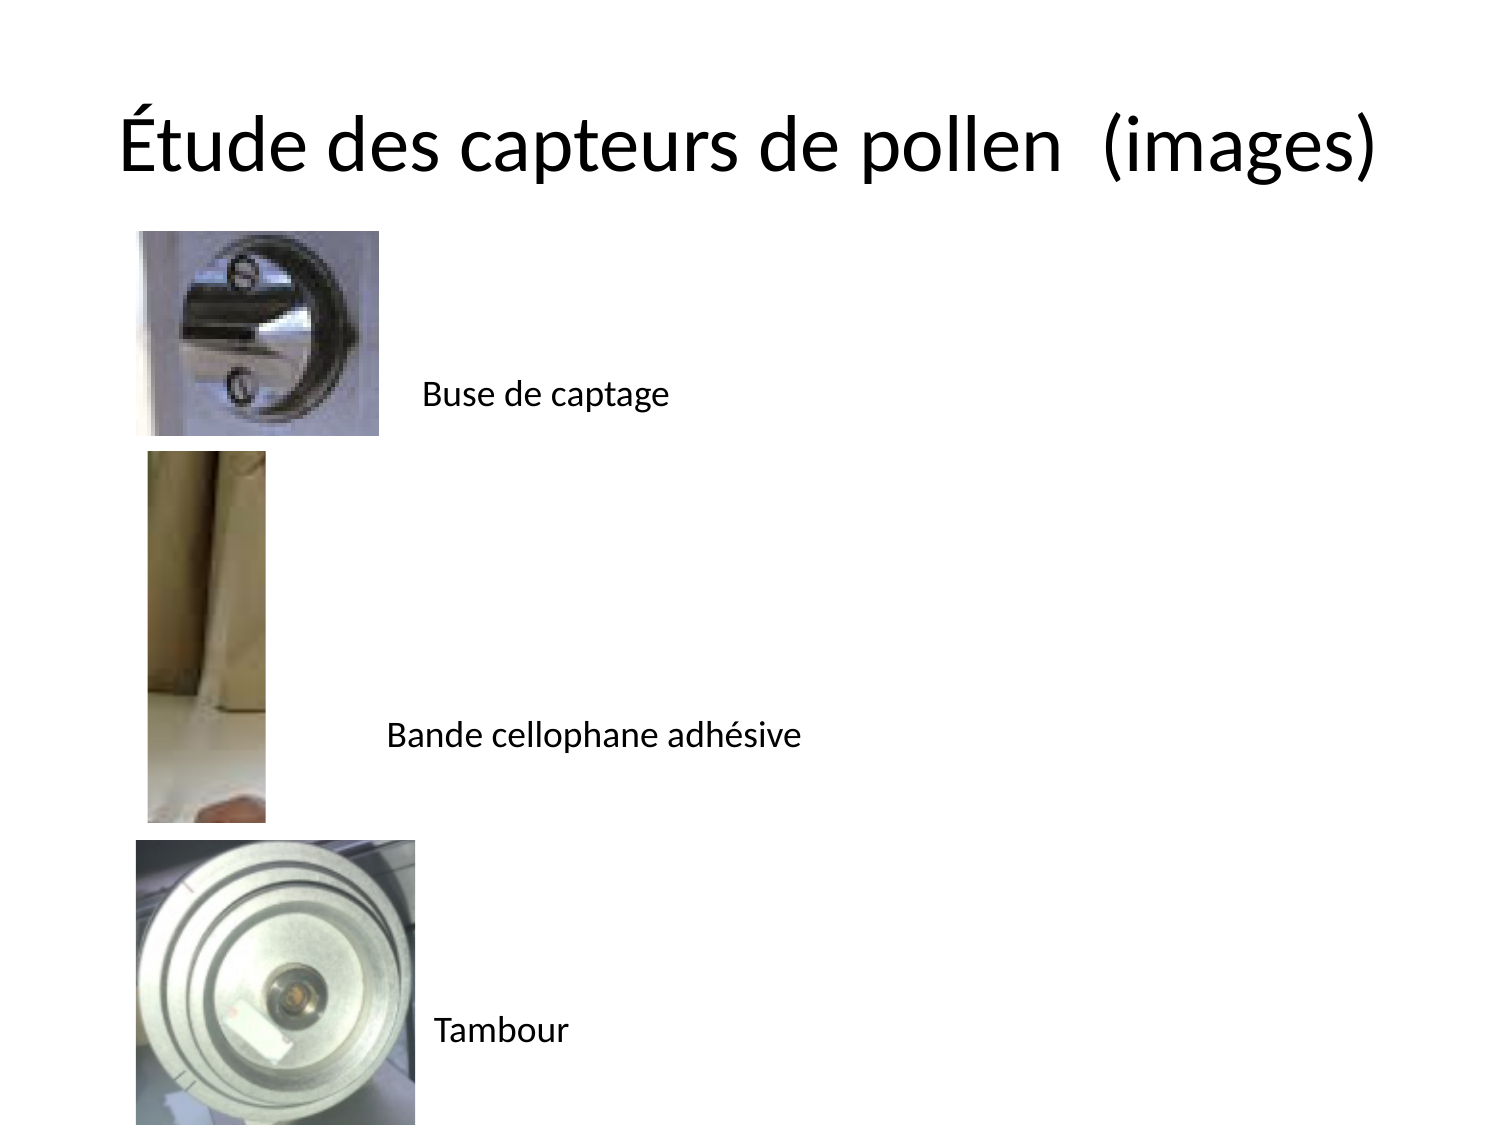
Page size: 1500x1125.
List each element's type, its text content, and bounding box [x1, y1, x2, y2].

picture [147, 450, 266, 823]
text_box Tambour [420, 997, 1187, 1058]
text_box Buse de captage [407, 361, 1010, 422]
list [135, 231, 380, 436]
picture [135, 839, 416, 1125]
title Étude des capteurs de pollen (images) [75, 45, 1425, 233]
text_box Bande cellophane adhésive [371, 702, 1152, 763]
